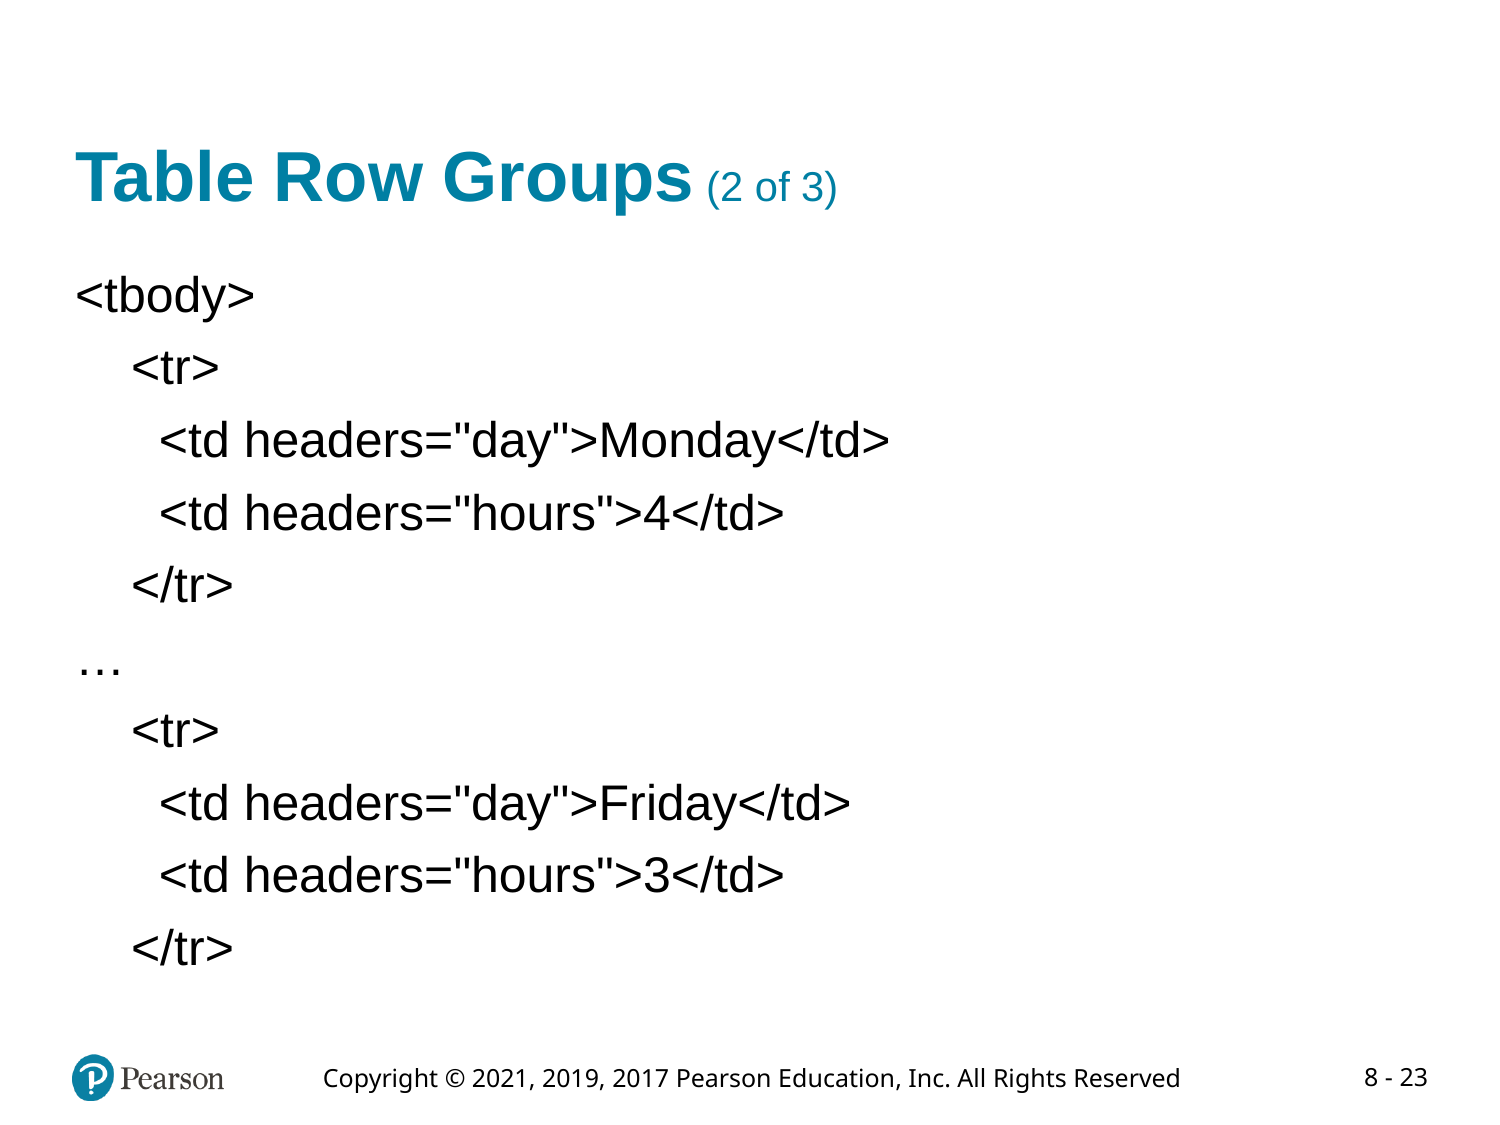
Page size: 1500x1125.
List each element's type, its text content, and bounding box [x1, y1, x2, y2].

picture [99, 1054, 224, 1101]
picture [72, 1054, 89, 1072]
picture [72, 1087, 83, 1101]
picture [81, 1064, 107, 1089]
title Table Row Groups (2 of 3) [75, 35, 1425, 216]
list <tbody> <tr> <td headers="day">Monday</td> <td headers="hours">4</td> </tr> … <tr> <td headers="day">Friday</td> <td headers="hours">3</td> </tr> [75, 262, 1425, 1005]
